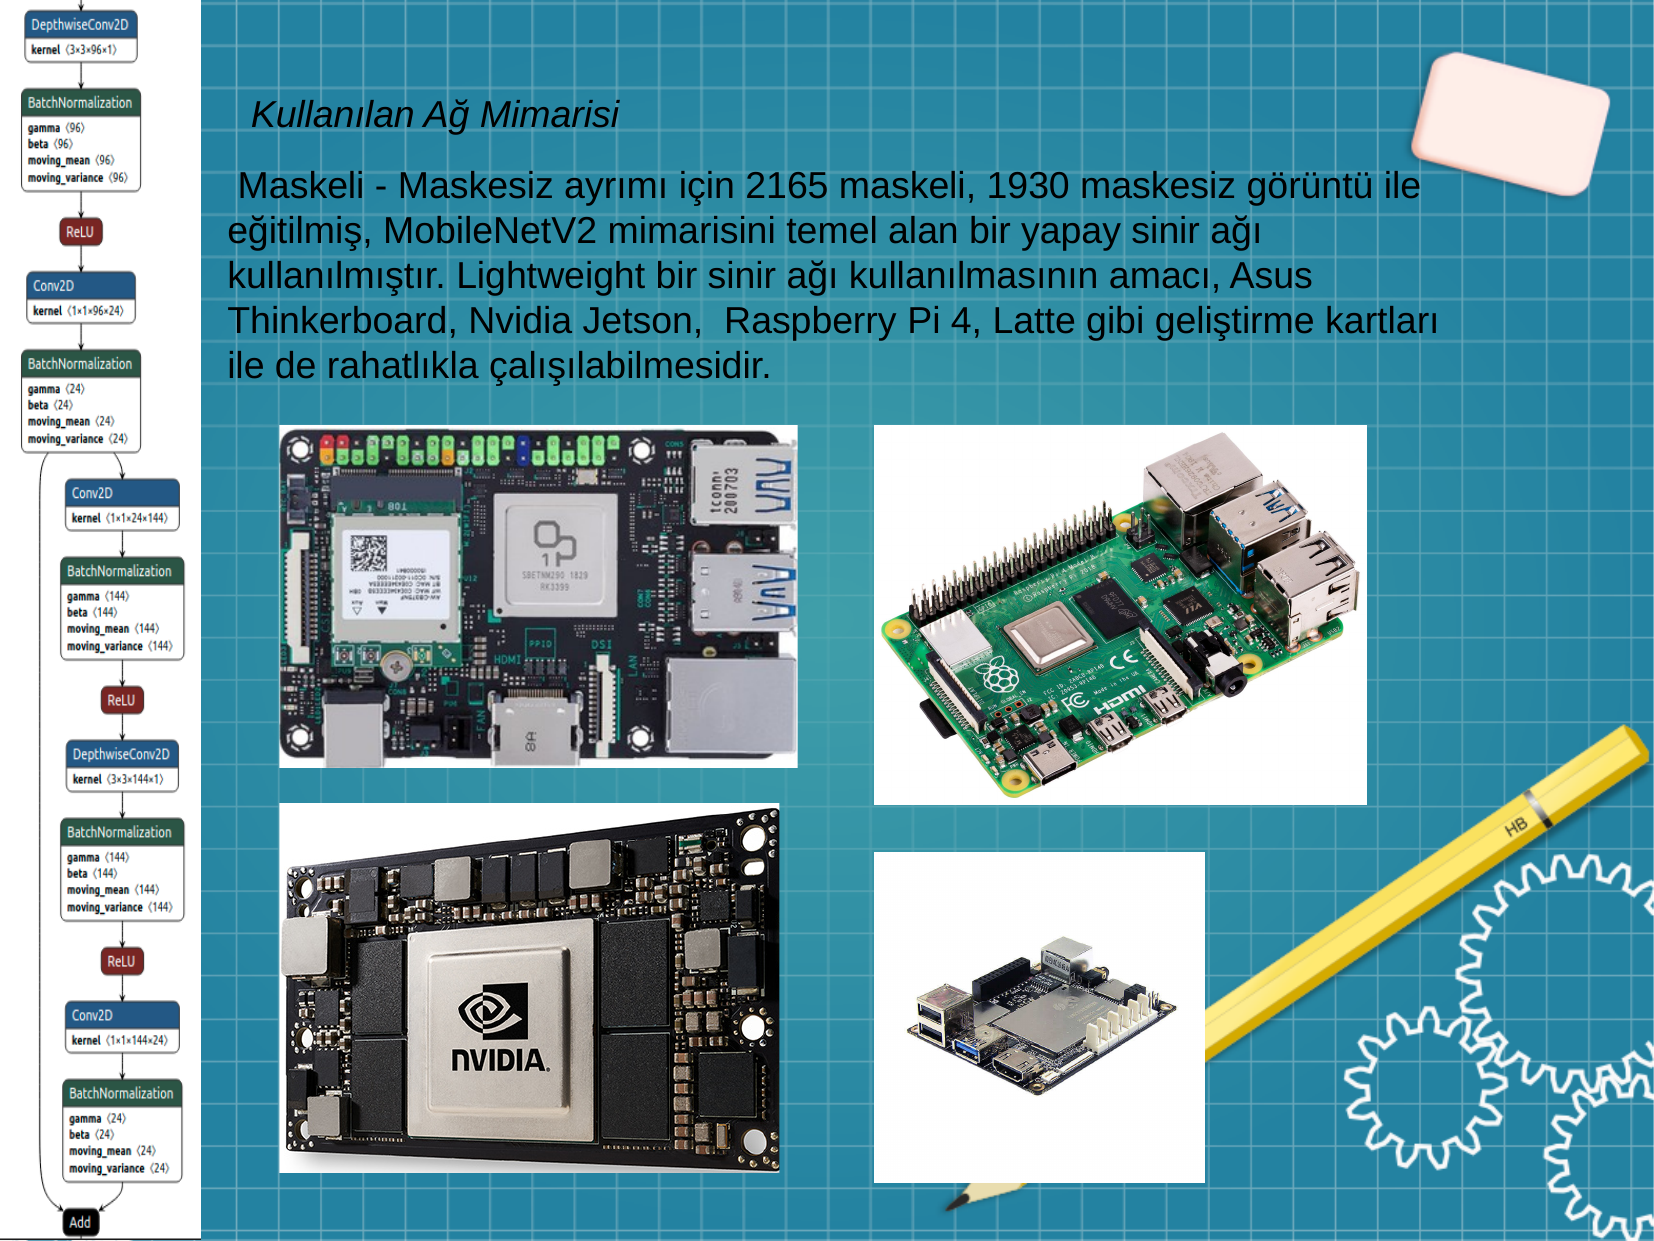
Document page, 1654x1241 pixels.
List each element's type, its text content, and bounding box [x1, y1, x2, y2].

picture [0, 0, 1654, 1241]
text_box Kullanılan Ağ Mimarisi [236, 82, 635, 140]
text_box Maskeli - Maskesiz ayrımı için 2165 maskeli, 1930 maskesiz görüntü ile eğitilmiş, MobileNetV2 mimarisini temel alan bir yapay sinir ağı kullanılmıştır. Lightweight bir sinir ağı kullanılmasının amacı, Asus Thinkerboard, Nvidia Jetson, Raspberry Pi 4, Latte gibi geliştirme kartları ile de rahatlıkla çalışılabilmesidir. [212, 153, 1500, 532]
